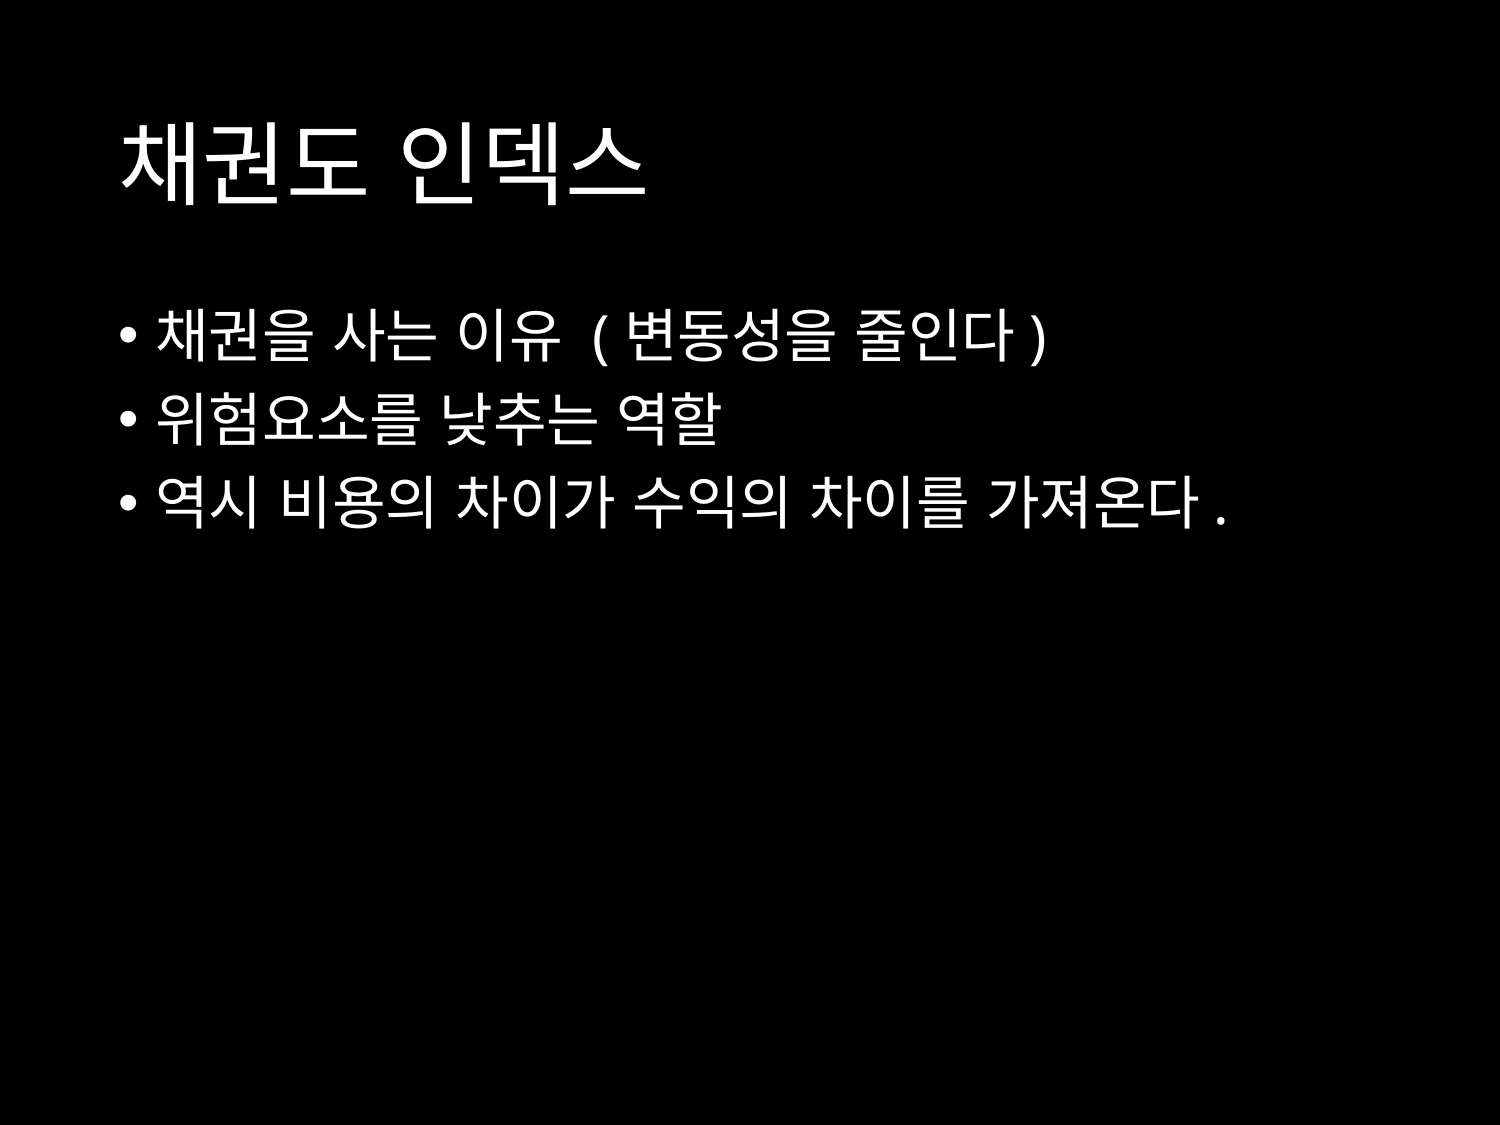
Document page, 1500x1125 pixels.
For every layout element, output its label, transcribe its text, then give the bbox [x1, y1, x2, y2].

title 채권도 인덱스 [103, 59, 1397, 278]
list 채권을 사는 이유 (변동성을 줄인다) 위험요소를 낮추는 역할 역시 비용의 차이가 수익의 차이를 가져온다. [103, 299, 1397, 1014]
